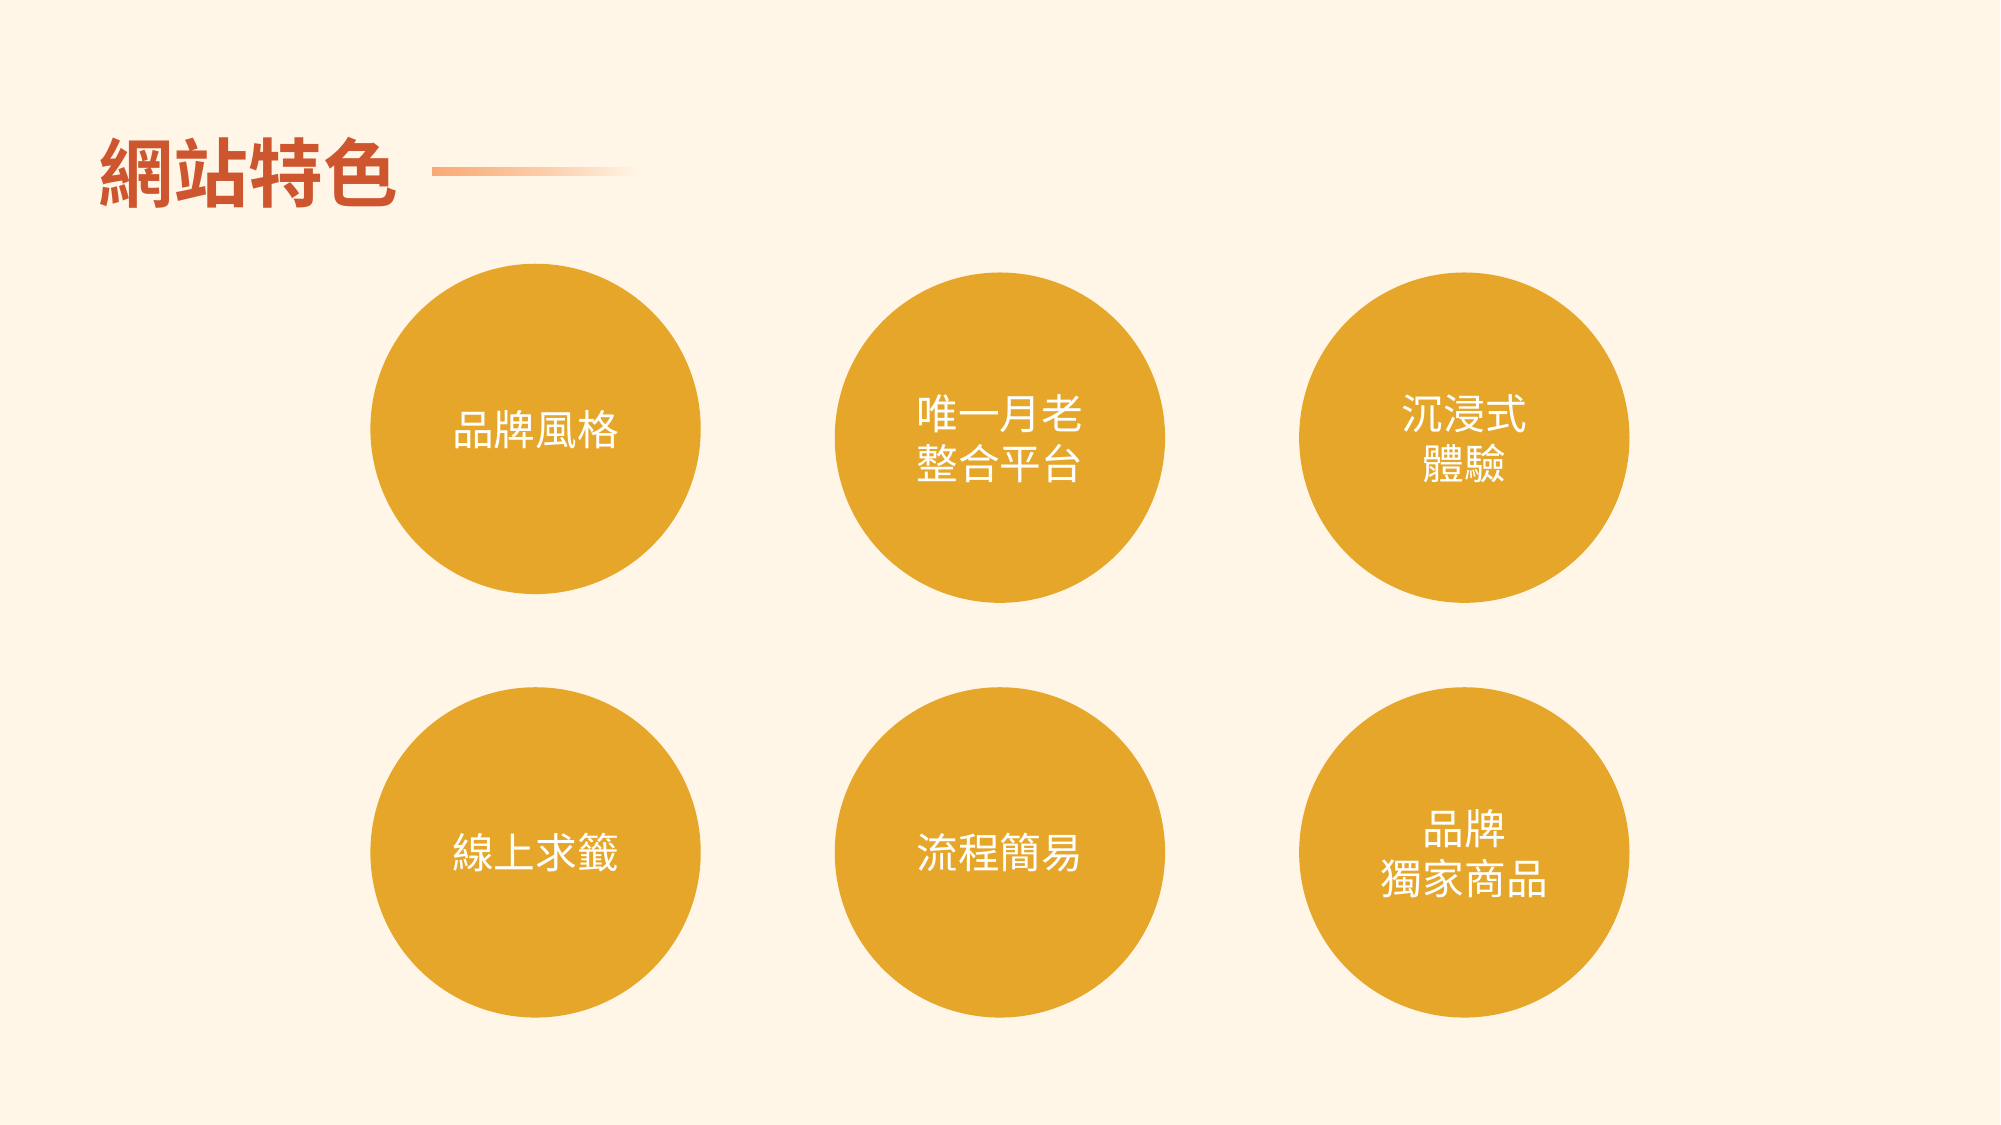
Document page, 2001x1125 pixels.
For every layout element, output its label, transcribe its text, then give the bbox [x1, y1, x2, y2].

text_box 流程簡易 [833, 686, 1167, 1019]
text_box 沉浸式 體驗 [1298, 271, 1631, 604]
text_box 線上求籤 [369, 686, 702, 1019]
text_box 品牌 獨家商品 [1298, 686, 1631, 1019]
title 網站特色 [83, 68, 458, 286]
text_box 唯一月老 整合平台 [833, 271, 1167, 604]
text_box 品牌風格 [369, 262, 702, 596]
text_box [431, 167, 640, 176]
